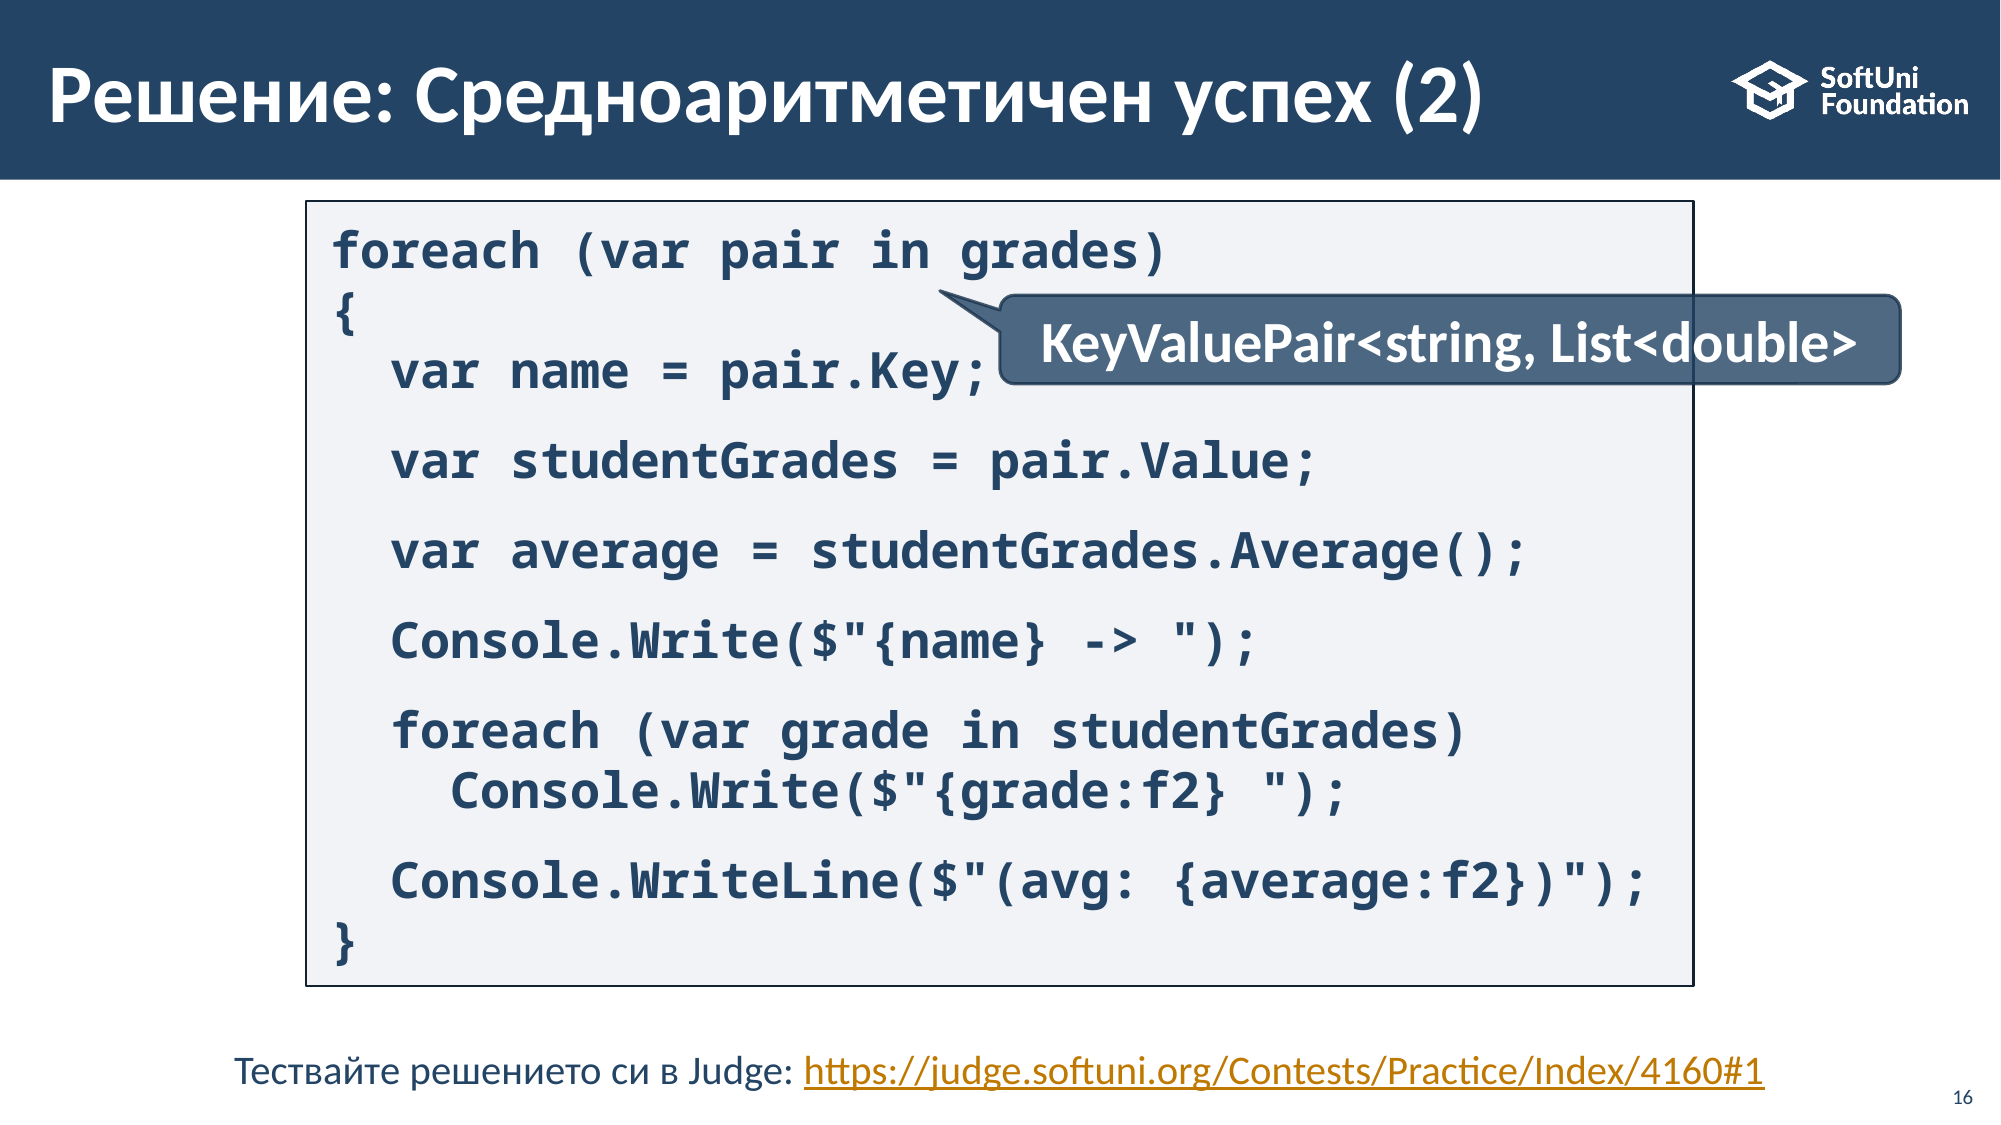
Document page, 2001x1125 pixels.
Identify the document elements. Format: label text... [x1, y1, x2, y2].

text_box KeyValuePair<string, List<double> [937, 288, 1903, 386]
picture [1731, 60, 1968, 120]
text_box foreach (var pair in grades) { var name = pair.Key; var studentGrades = pair.Value; var average = studentGrades.Average(); Console.Write($"{name} -> "); foreach (var grade in studentGrades) Console.Write($"{grade:f2} "); Console.WriteLine($"(avg: {average:f2})"); } [306, 200, 1694, 986]
title Решение: Средноаритметичен успех (2) [31, 16, 1716, 162]
slide_number 16 [1927, 1067, 1989, 1117]
text_box Тествайте решението си в Judge: https://judge.softuni.org/Contests/Practice/Index/4160#1 [102, 1036, 1897, 1101]
